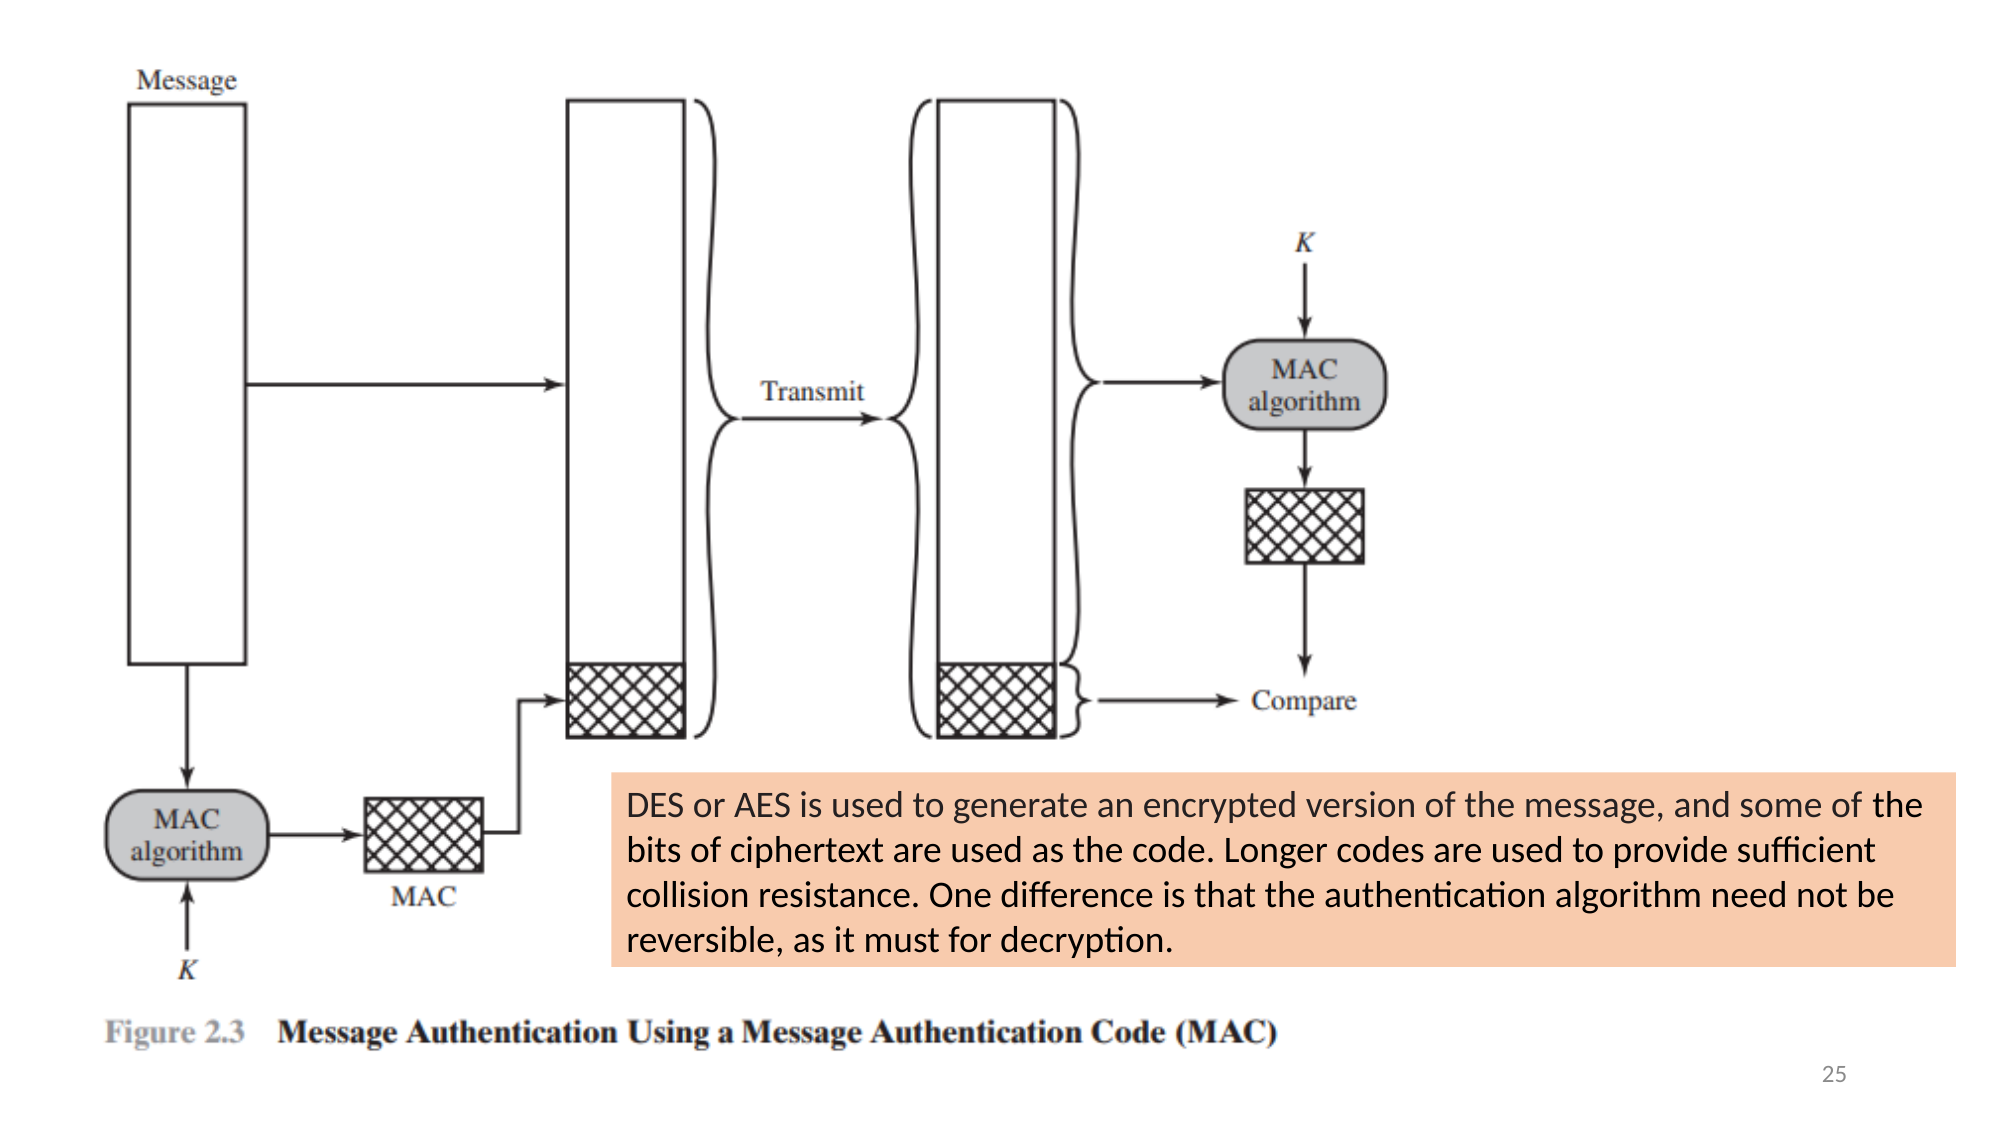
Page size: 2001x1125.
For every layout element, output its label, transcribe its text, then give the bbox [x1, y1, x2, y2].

picture [98, 66, 1393, 1059]
slide_number 25 [1412, 1042, 1863, 1103]
text_box DES or AES is used to generate an encrypted version of the message, and some of the bits of ciphertext are used as the code. Longer codes are used to provide sufficient collision resistance. One difference is that the authentication algorithm need not be reversible, as it must for decryption. [1393, 772, 1956, 967]
